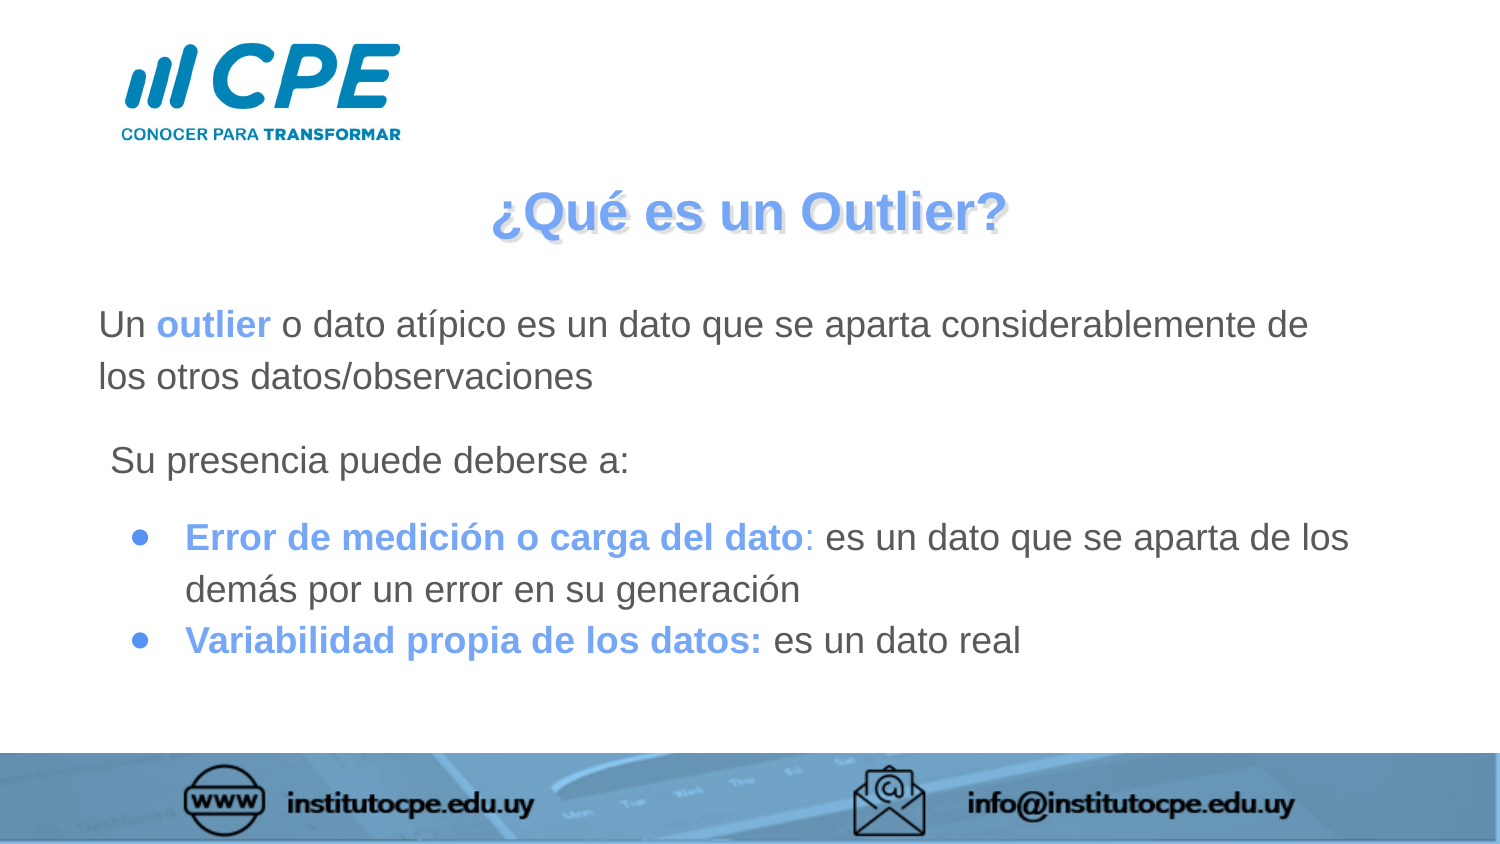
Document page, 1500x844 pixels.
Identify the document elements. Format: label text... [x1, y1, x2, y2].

text_box ¿Qué es un Outlier? [51, 168, 1449, 269]
text_box Un outlier o dato atípico es un dato que se aparta considerablemente de los otros datos/observaciones [83, 285, 1358, 410]
text_box Su presencia puede deberse a: Error de medición o carga del dato: es un dato que se aparta de los demás por un error en su generación Variabilidad propia de los datos: es un dato real [95, 421, 1370, 680]
picture [0, 753, 1500, 844]
picture [112, 0, 406, 185]
